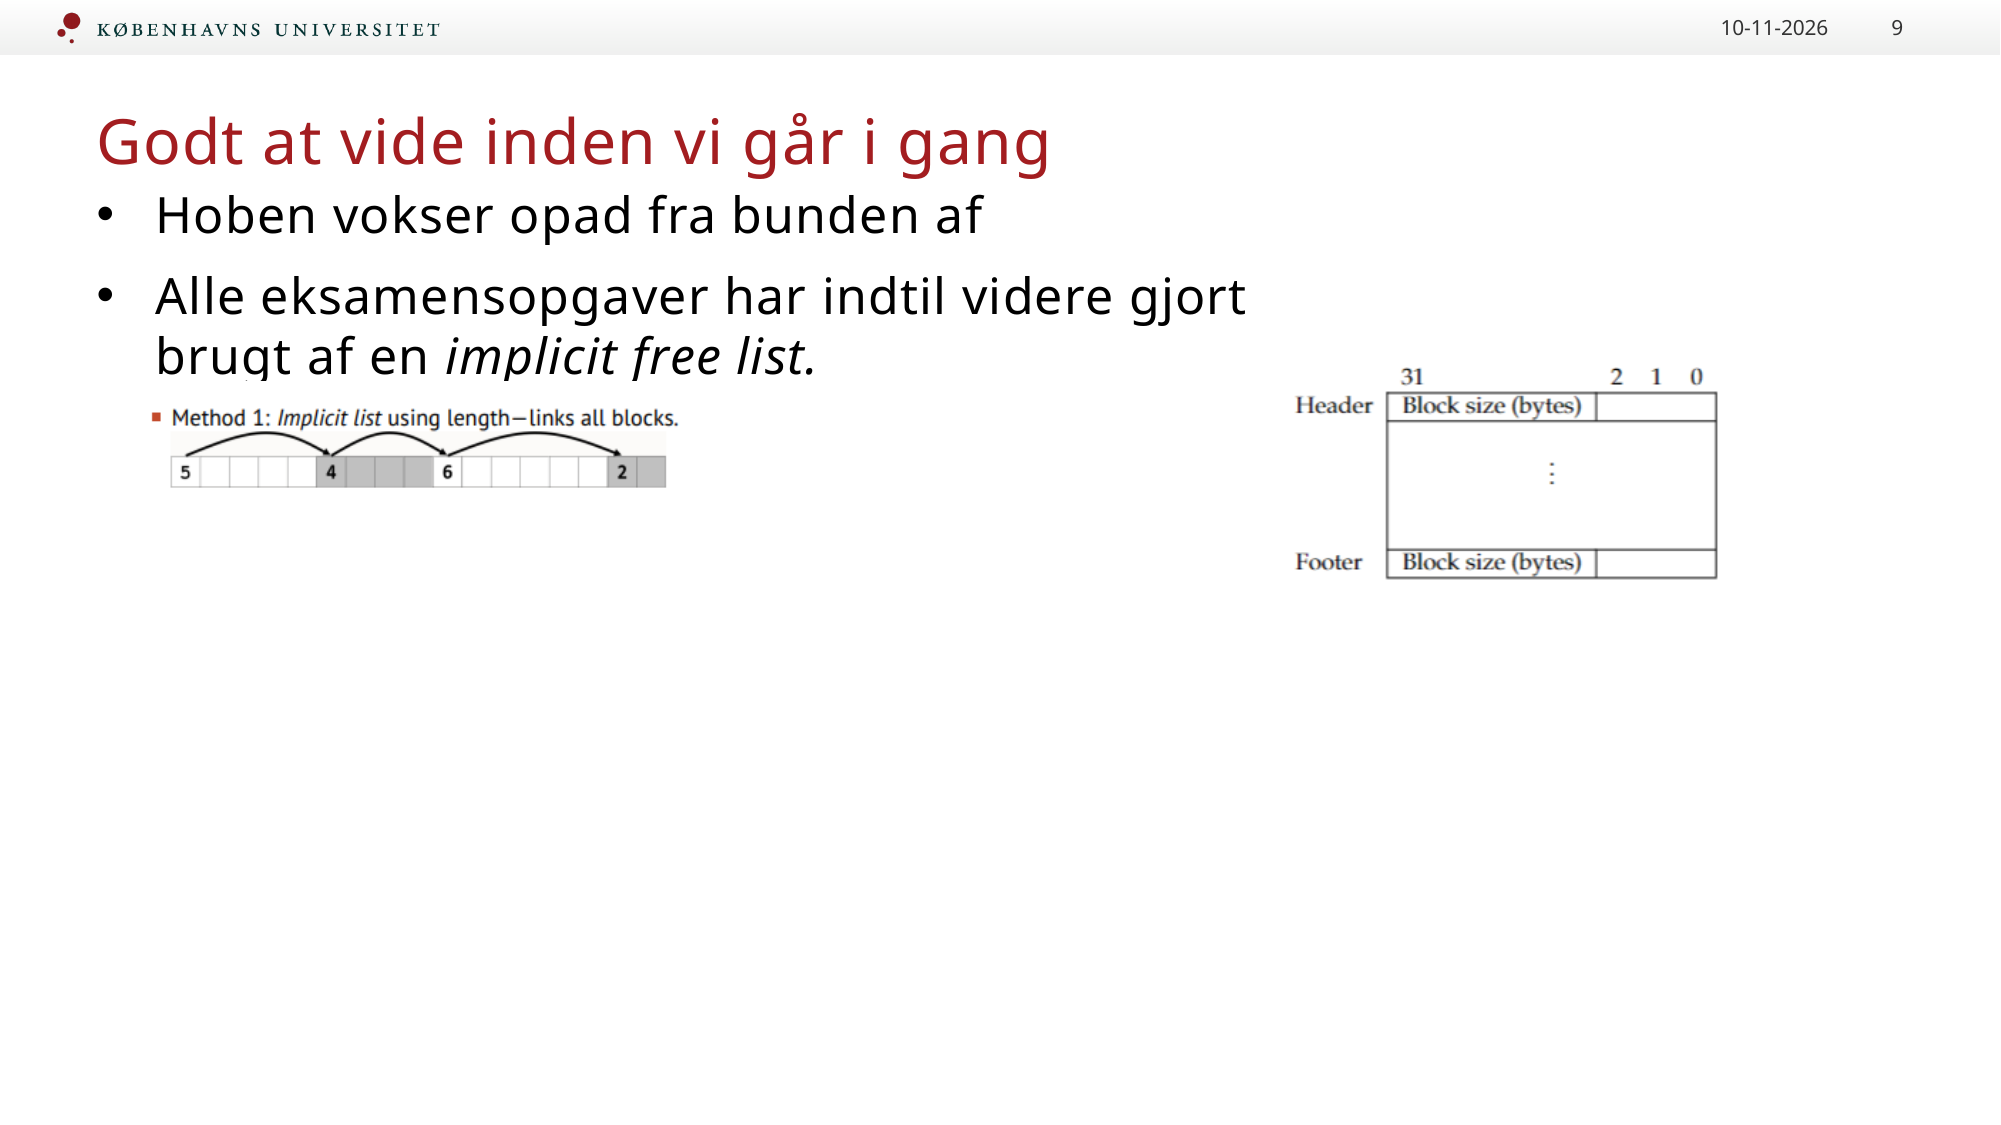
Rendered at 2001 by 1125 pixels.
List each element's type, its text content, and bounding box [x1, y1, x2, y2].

list Hoben vokser opad fra bunden af Alle eksamensopgaver har indtil videre gjort brugt af en implicit free list. [96, 183, 1904, 950]
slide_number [1694, 14, 1829, 43]
picture [91, 15, 476, 42]
picture [148, 381, 699, 498]
slide_number 9 [1840, 14, 1904, 43]
picture [1265, 342, 1803, 591]
title Godt at vide inden vi går i gang [96, 101, 1904, 183]
